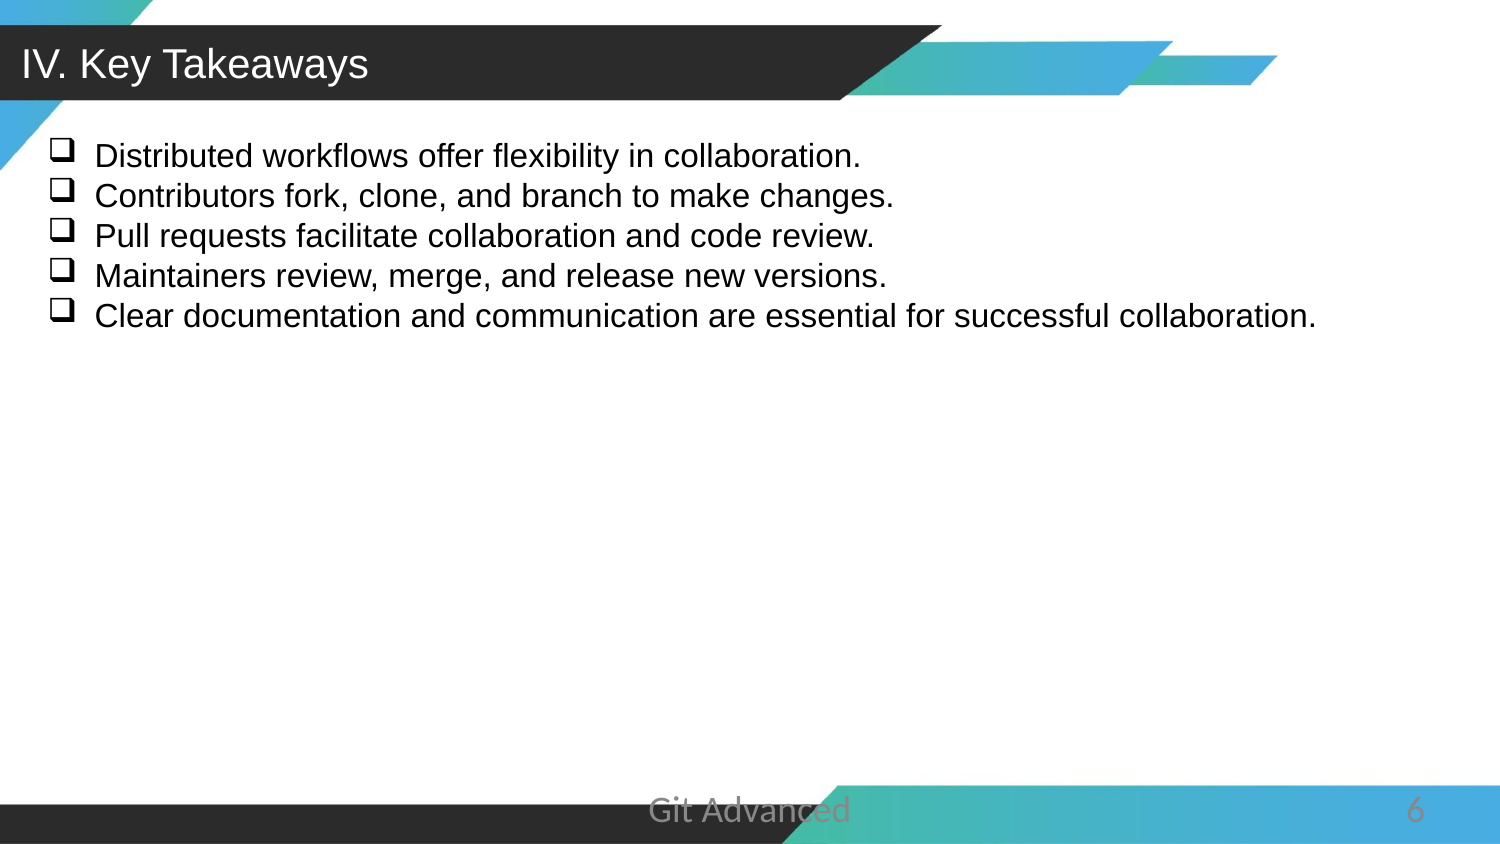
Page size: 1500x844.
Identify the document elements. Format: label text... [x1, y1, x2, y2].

slide_number 6 [1080, 784, 1425, 844]
picture [0, 0, 1500, 844]
text_box IV. Key Takeaways [18, 34, 1043, 87]
footer Git Advanced [510, 784, 990, 844]
text_box Distributed workflows offer flexibility in collaboration. Contributors fork, clone, and branch to make changes. Pull requests facilitate collaboration and code review. Maintainers review, merge, and release new versions. Clear documentation and communication are essential for successful collaboration. [45, 132, 1329, 335]
